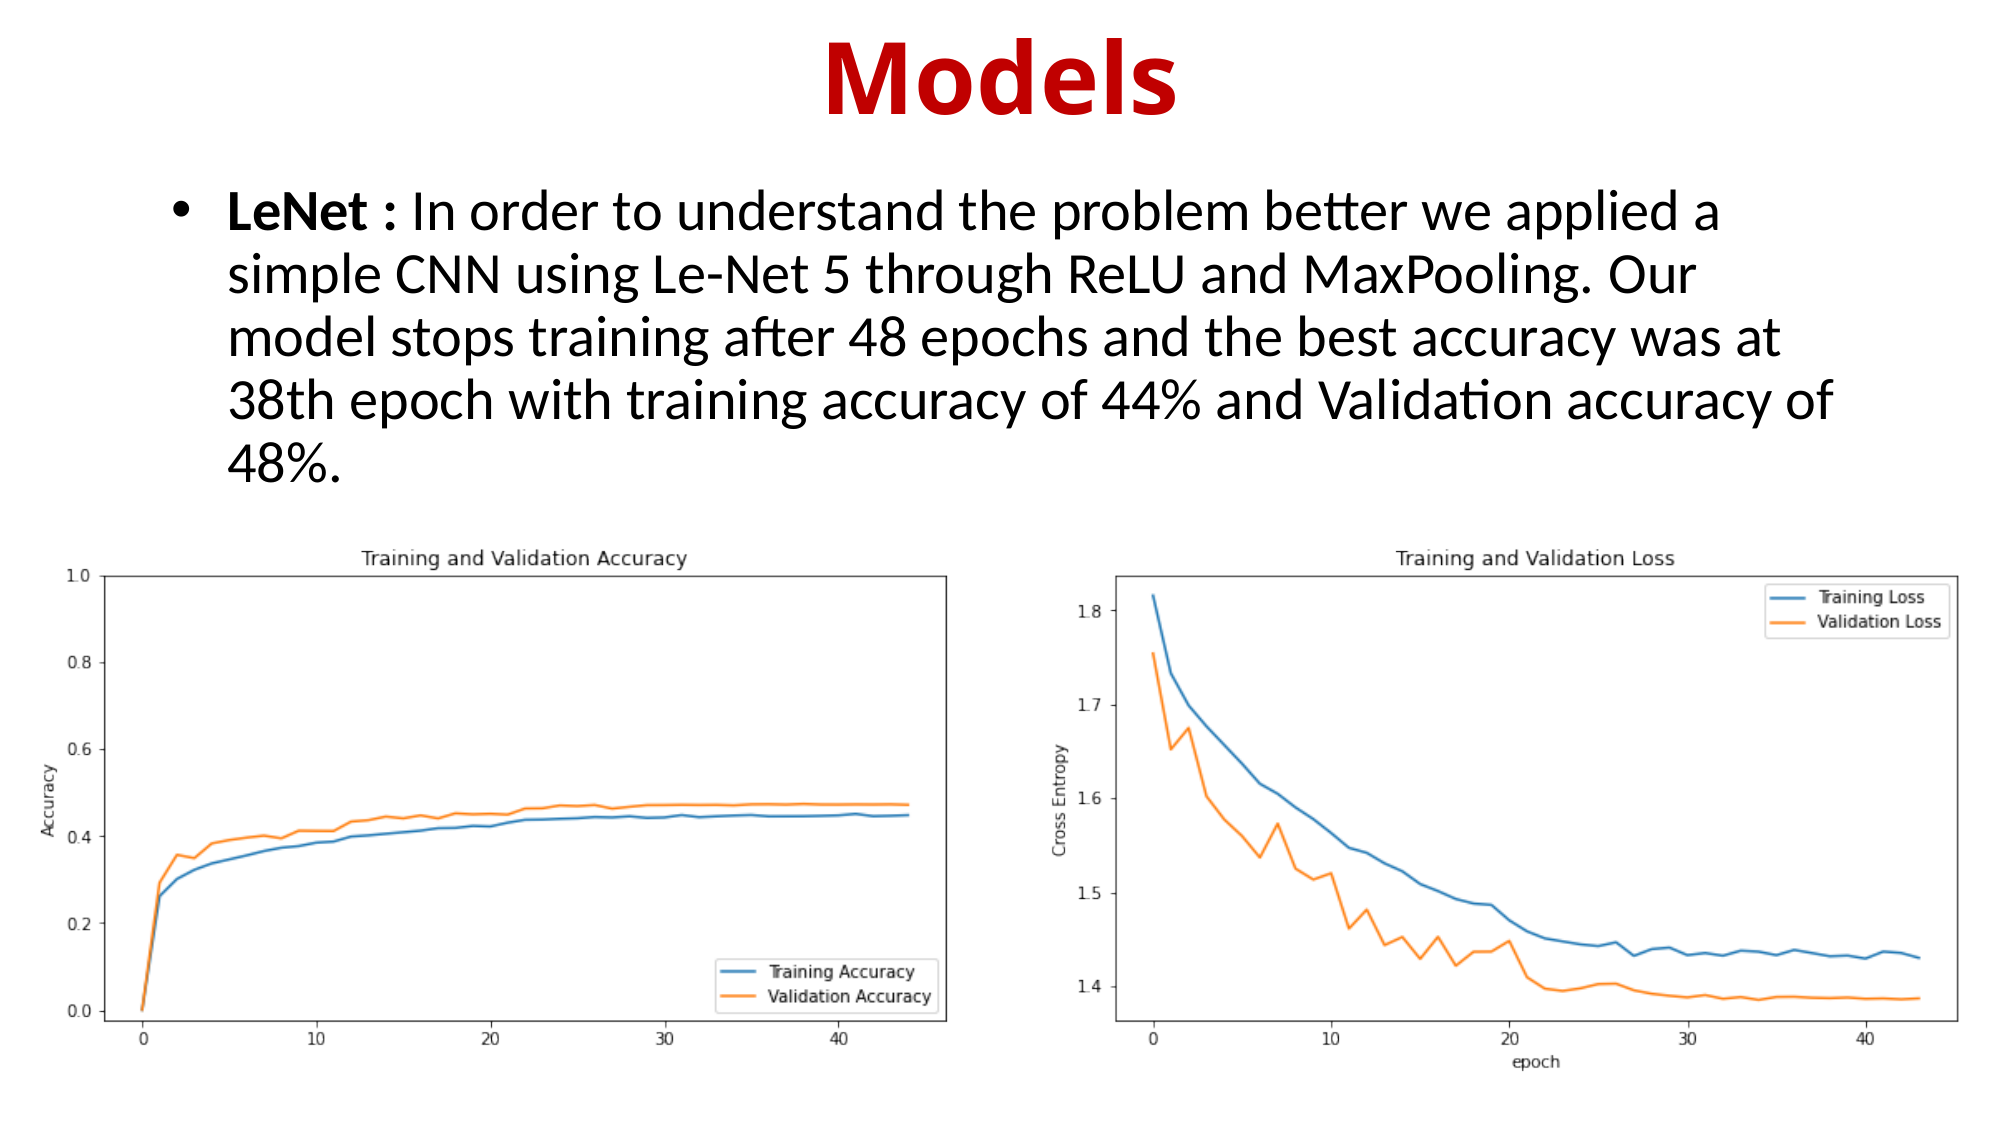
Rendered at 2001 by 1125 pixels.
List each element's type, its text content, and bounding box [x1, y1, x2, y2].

text_box Models [249, 30, 1750, 144]
list LeNet : In order to understand the problem better we applied a simple CNN using Le-Net 5 through ReLU and MaxPooling. Our model stops training after 48 epochs and the best accuracy was at 38th epoch with training accuracy of 44% and Validation accuracy of 48%. [137, 172, 1863, 538]
picture [31, 538, 1969, 1083]
